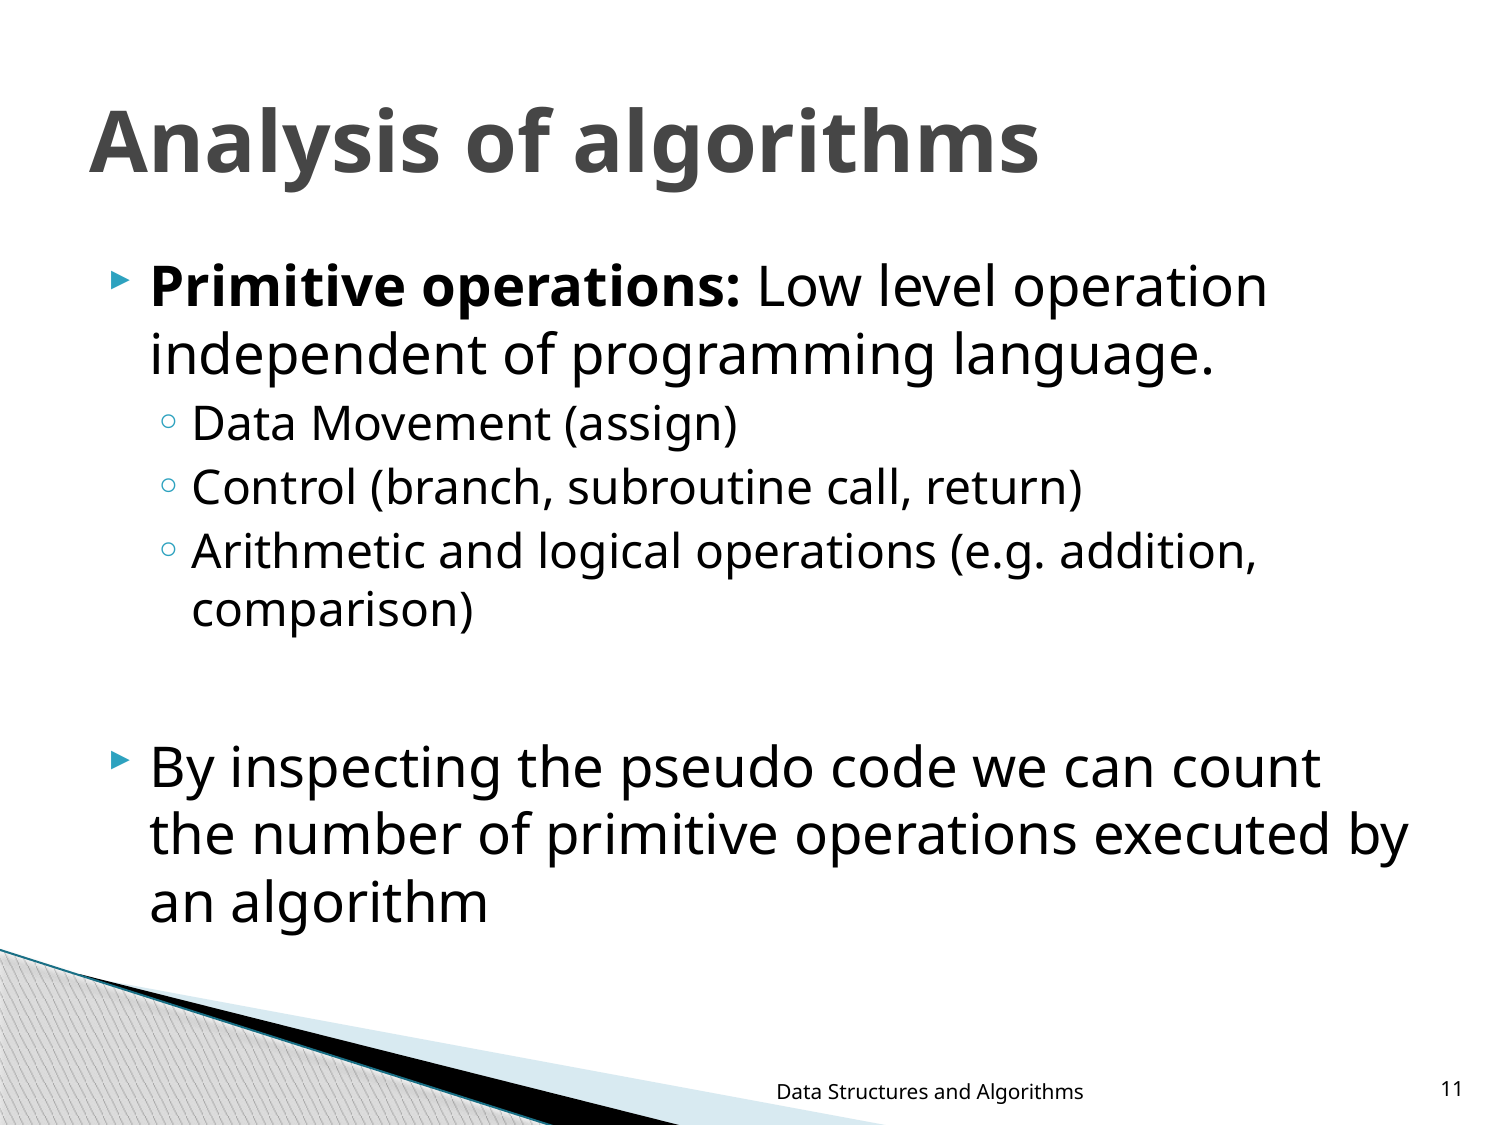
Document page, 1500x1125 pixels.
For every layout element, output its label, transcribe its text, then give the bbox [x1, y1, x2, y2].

title Analysis of algorithms [75, 45, 1425, 233]
list Primitive operations: Low level operation independent of programming language. Data Movement (assign) Control (branch, subroutine call, return) Arithmetic and logical operations (e.g. addition, comparison) By inspecting the pseudo code we can count the number of primitive operations executed by an algorithm [74, 242, 1426, 986]
footer Data Structures and Algorithms [718, 1051, 1105, 1112]
slide_number 11 [1418, 1051, 1479, 1112]
